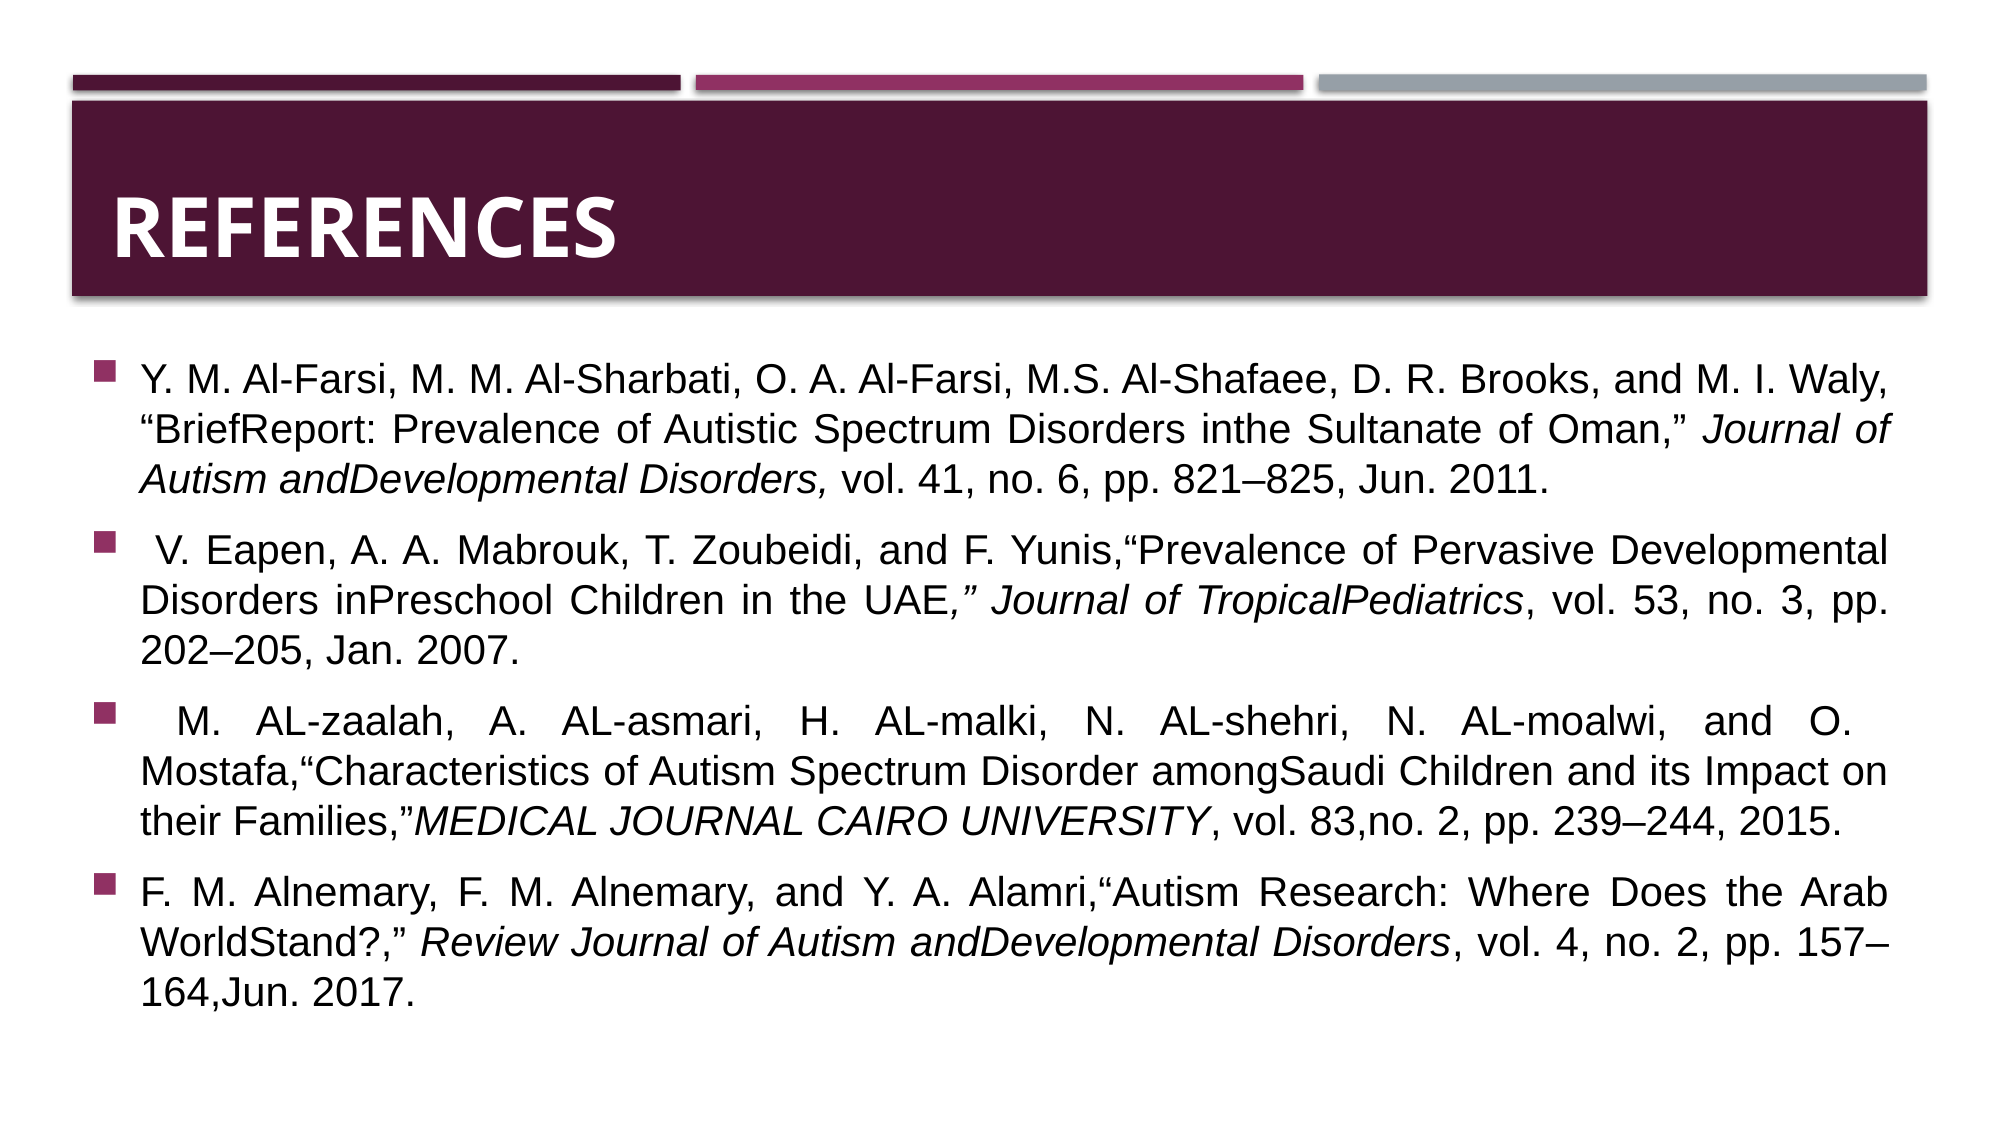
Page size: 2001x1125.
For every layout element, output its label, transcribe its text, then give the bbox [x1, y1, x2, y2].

title REFERENCES [95, 115, 1905, 282]
list Y. M. Al-Farsi, M. M. Al-Sharbati, O. A. Al-Farsi, M.S. Al-Shafaee, D. R. Brooks, and M. I. Waly, “BriefReport: Prevalence of Autistic Spectrum Disorders inthe Sultanate of Oman,” Journal of Autism andDevelopmental Disorders, vol. 41, no. 6, pp. 821–825, Jun. 2011. V. Eapen, A. A. Mabrouk, T. Zoubeidi, and F. Yunis,“Prevalence of Pervasive Developmental Disorders inPreschool Children in the UAE,” Journal of TropicalPediatrics, vol. 53, no. 3, pp. 202–205, Jan. 2007. M. AL-zaalah, A. AL-asmari, H. AL-malki, N. AL-shehri, N. AL-moalwi, and O. Mostafa,“Characteristics of Autism Spectrum Disorder amongSaudi Children and its Impact on their Families,”MEDICAL JOURNAL CAIRO UNIVERSITY, vol. 83,no. 2, pp. 239–244, 2015. F. M. Alnemary, F. M. Alnemary, and Y. A. Alamri,“Autism Research: Where Does the Arab WorldStand?,” Review Journal of Autism andDevelopmental Disorders, vol. 4, no. 2, pp. 157–164,Jun. 2017. [75, 321, 1905, 1046]
